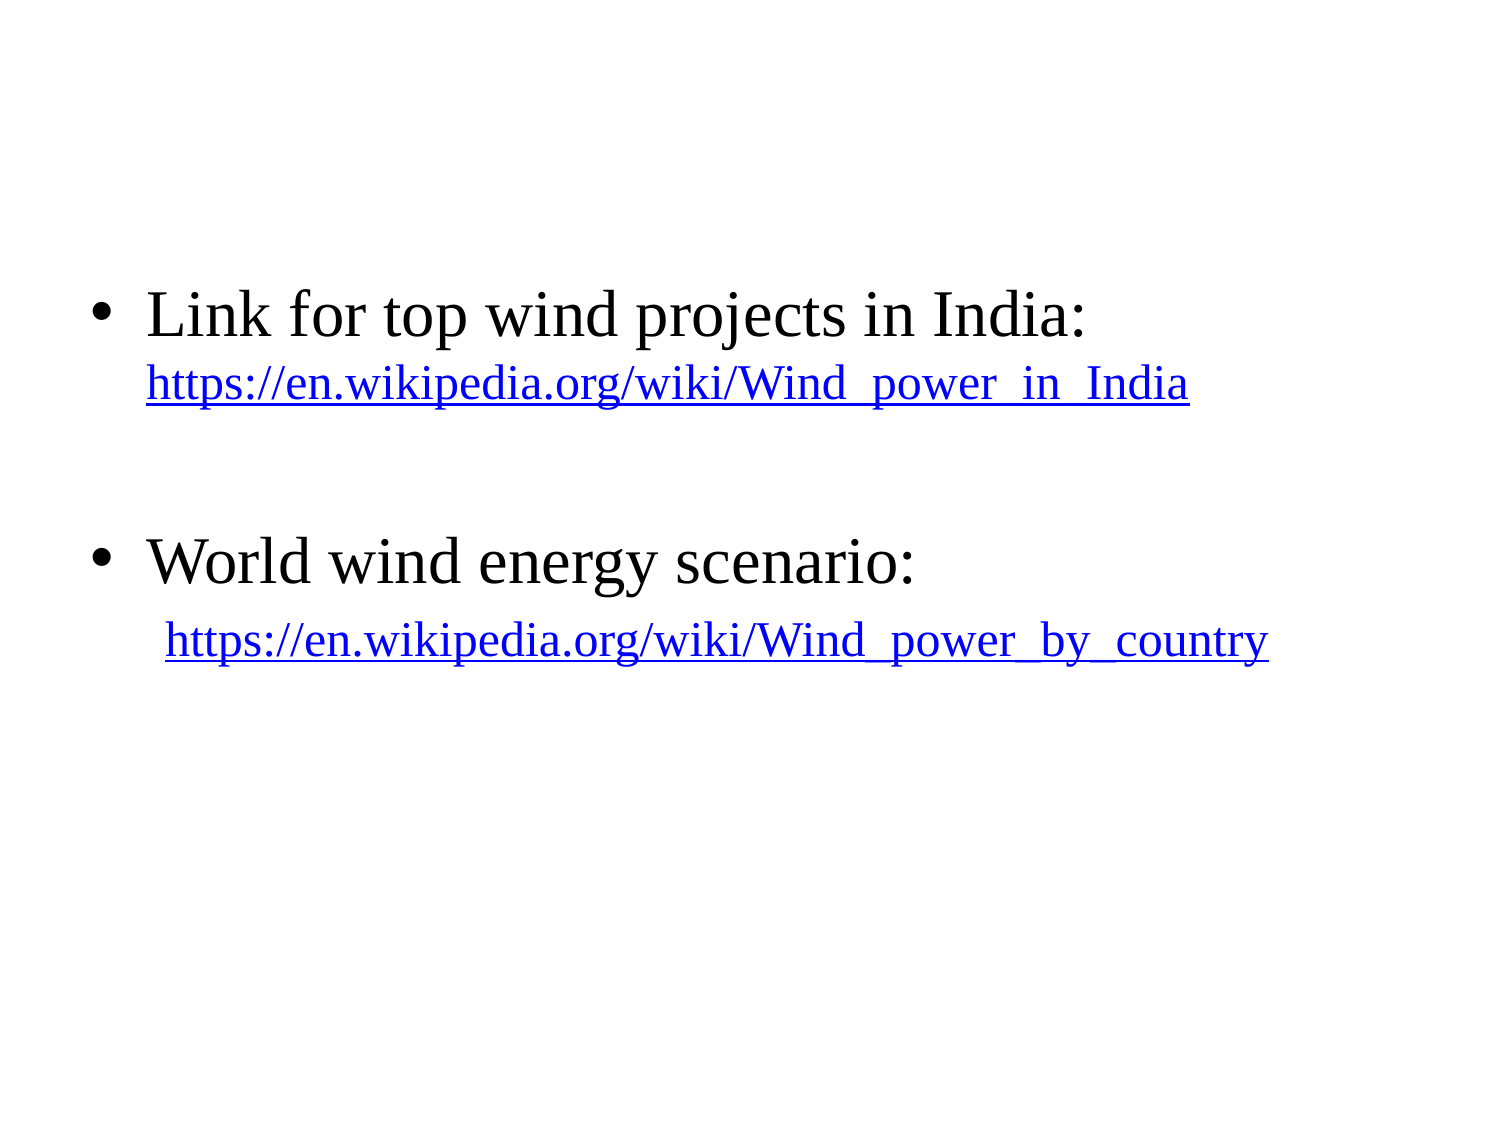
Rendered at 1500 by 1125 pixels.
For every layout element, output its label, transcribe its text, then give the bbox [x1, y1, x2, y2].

list Link for top wind projects in India: https://en.wikipedia.org/wiki/Wind_power_in_India World wind energy scenario: https://en.wikipedia.org/wiki/Wind_power_by_country [75, 262, 1425, 1005]
